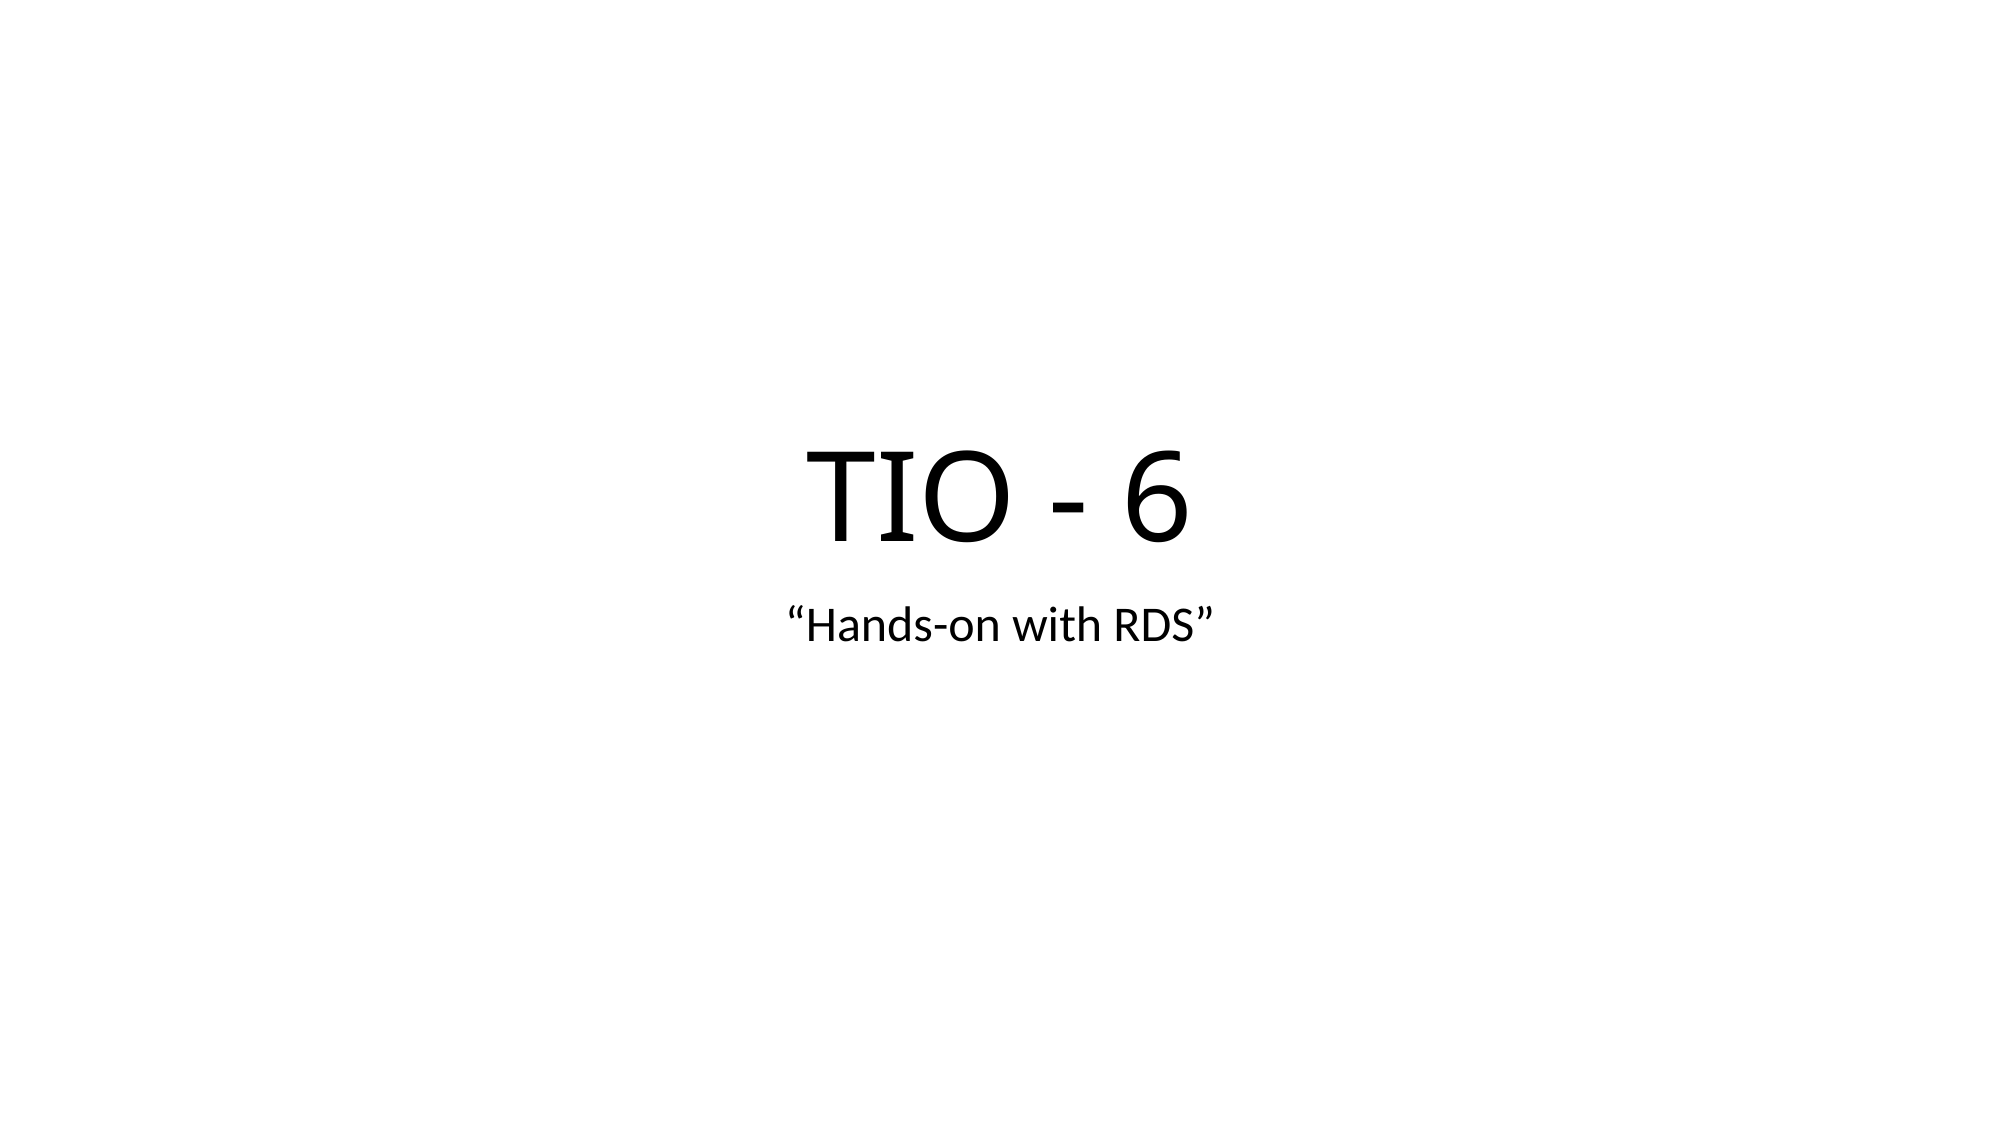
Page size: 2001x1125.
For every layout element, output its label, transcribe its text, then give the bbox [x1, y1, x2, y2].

subtitle “Hands-on with RDS” [249, 590, 1751, 863]
title TIO - 6 [249, 183, 1751, 577]
